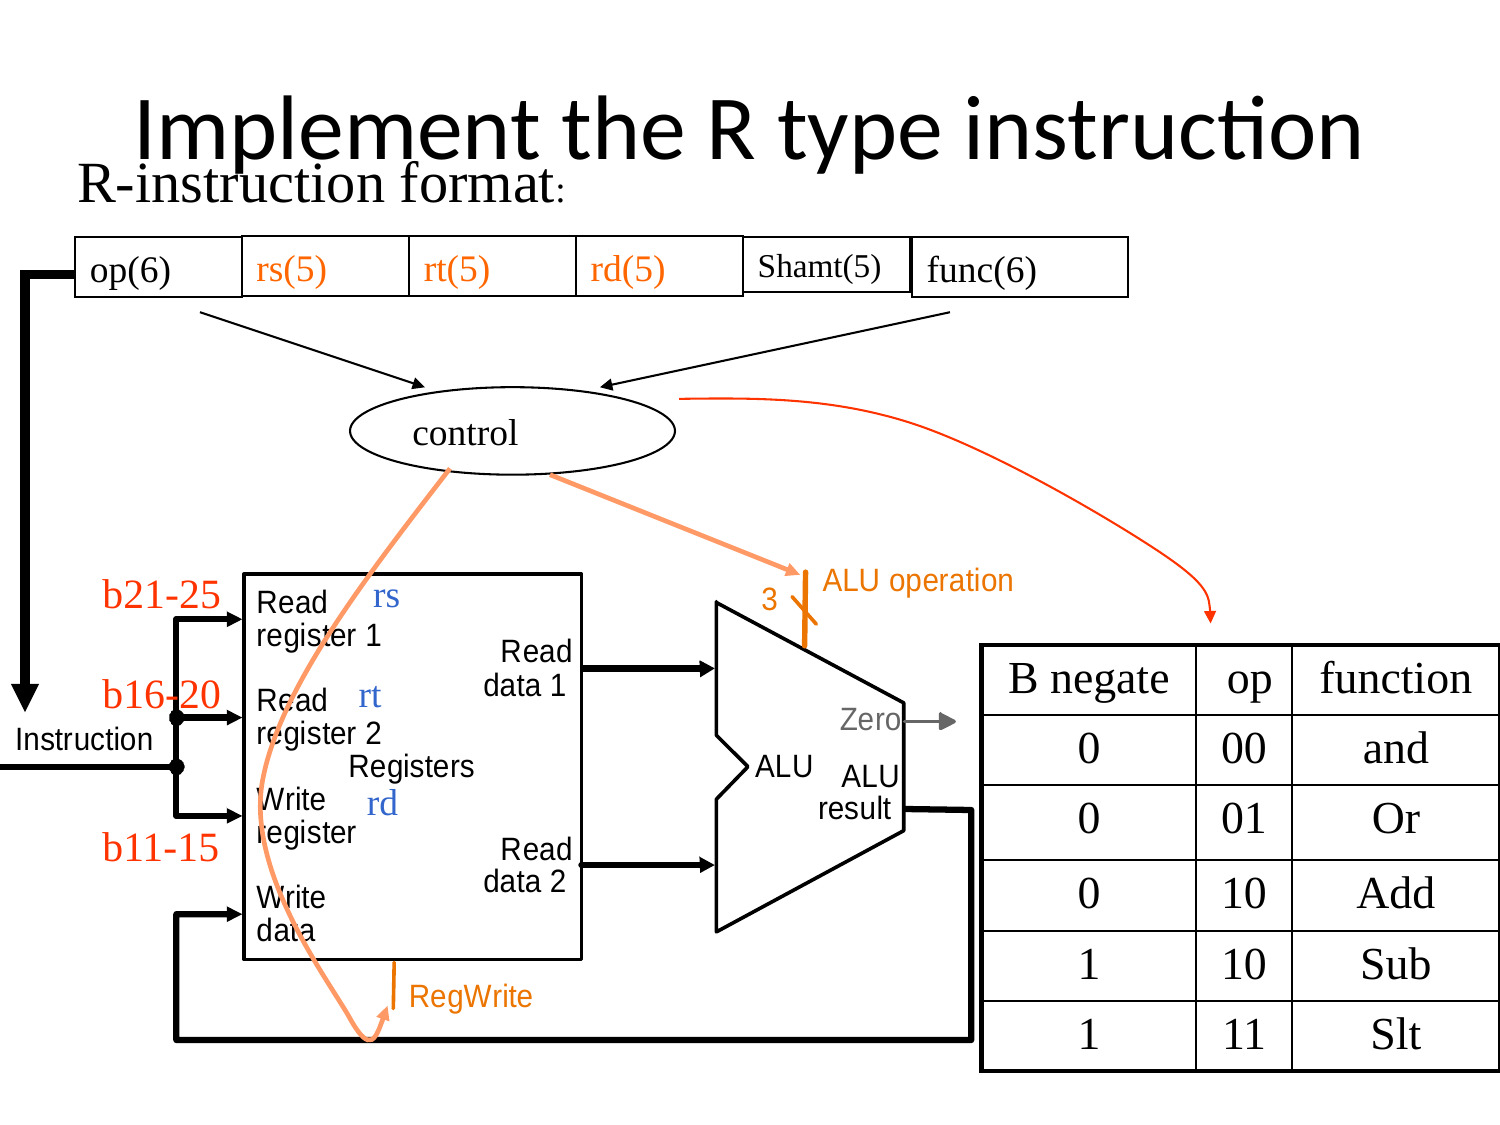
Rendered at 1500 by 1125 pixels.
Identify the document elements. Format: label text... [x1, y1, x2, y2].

table_cell 01 [1197, 786, 1291, 859]
table_header op [1197, 647, 1291, 714]
title Implement the R type instruction [75, 29, 1425, 218]
table_cell and [1293, 716, 1498, 784]
table_cell Add [1293, 861, 1498, 930]
table_cell Sub [1293, 932, 1498, 1000]
table_cell 0 [1016, 786, 1195, 859]
picture [0, 561, 1013, 1047]
table_cell 0 [1016, 861, 1195, 930]
table_cell 00 [1197, 716, 1291, 784]
text_box [600, 323, 901, 391]
table_header B negate [1016, 647, 1195, 714]
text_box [74, 236, 1129, 315]
table_cell 11 [1197, 1002, 1291, 1069]
text_box control [350, 387, 676, 475]
text_box [380, 468, 451, 560]
text_box [679, 398, 1217, 624]
table_cell 0 [1016, 716, 1195, 784]
text_box [24, 274, 70, 560]
table_cell 10 [1197, 861, 1291, 930]
text_box R-instruction format: [62, 137, 1000, 222]
table_header function [1293, 647, 1498, 714]
table_cell 1 [1016, 932, 1195, 1000]
table_cell Or [1293, 786, 1498, 859]
table_cell Slt [1293, 1002, 1498, 1069]
table_cell 10 [1197, 932, 1291, 1000]
text_box [231, 323, 425, 390]
table_cell 1 [984, 1002, 1195, 1069]
